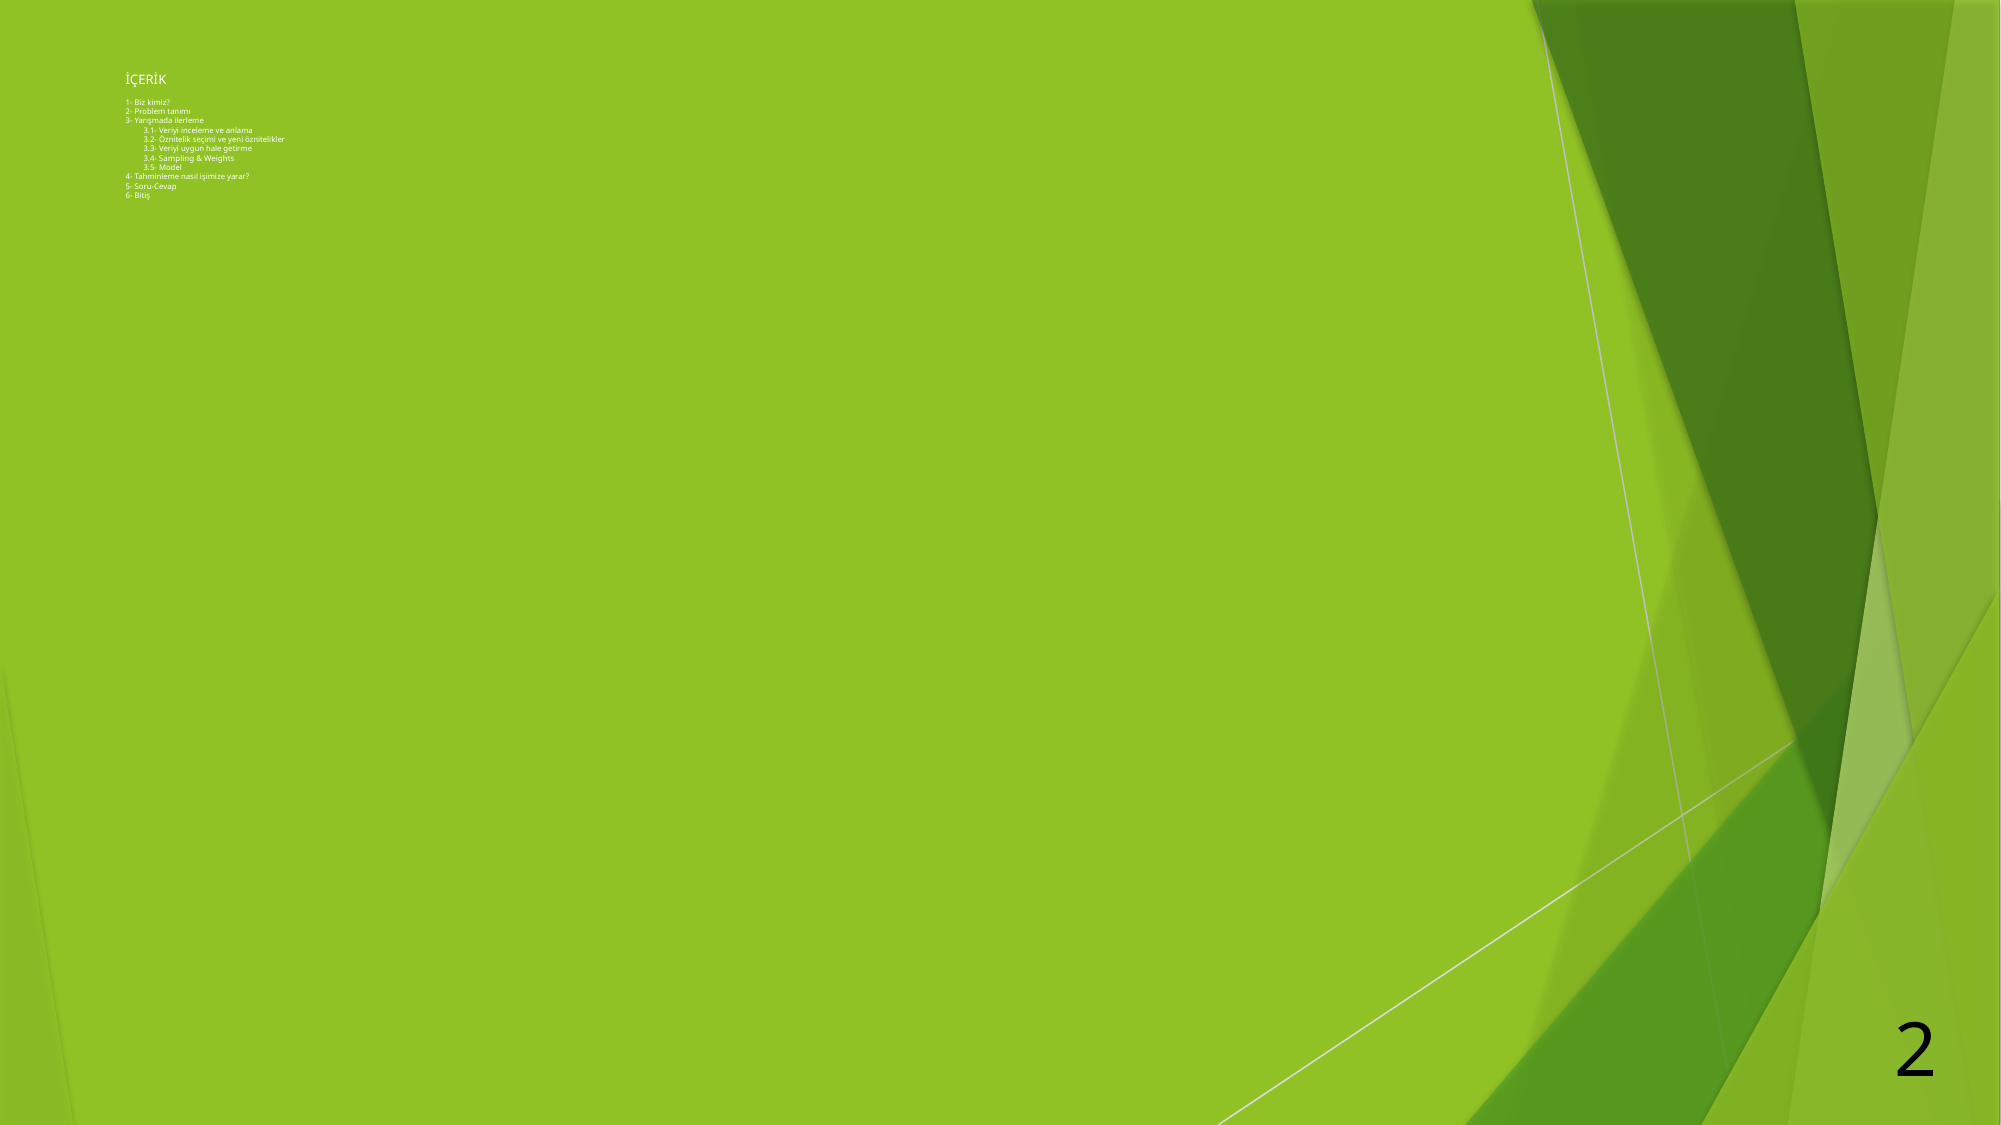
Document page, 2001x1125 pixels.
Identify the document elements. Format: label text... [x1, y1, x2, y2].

title İÇERİK 1- Biz kimiz? 2- Problem tanımı 3- Yarışmada ilerleme 3.1- Veriyi inceleme ve anlama 3.2- Öznitelik seçimi ve yeni öznitelikler 3.3- Veriyi uygun hale getirme 3.4- Sampling & Weights 3.5- Model 4- Tahminleme nasıl işimize yarar? 5- Soru-Cevap 6- Bitiş [110, 63, 1523, 217]
text_box 2 [1879, 994, 2000, 1125]
